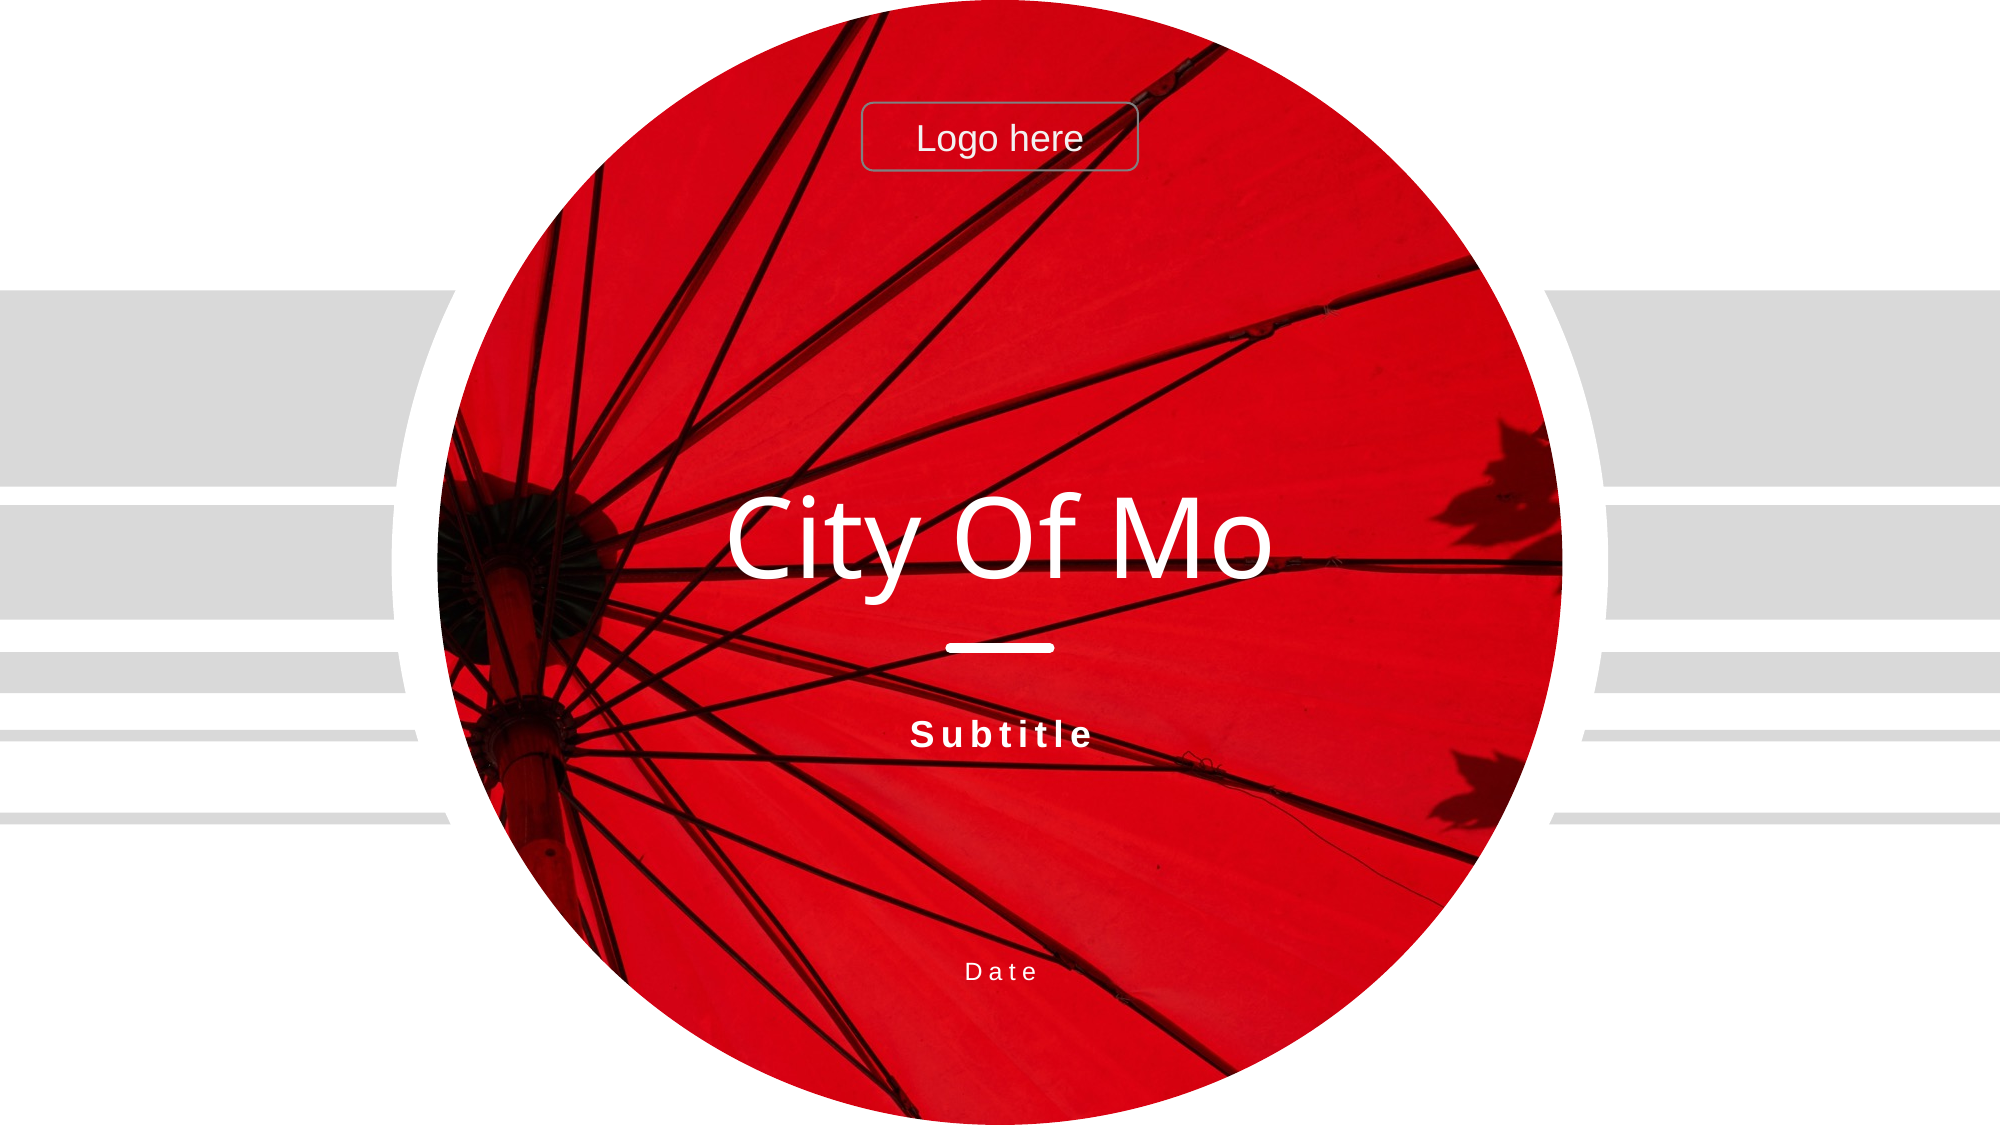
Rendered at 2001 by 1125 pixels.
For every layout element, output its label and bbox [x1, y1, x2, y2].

picture [437, 0, 1563, 1125]
